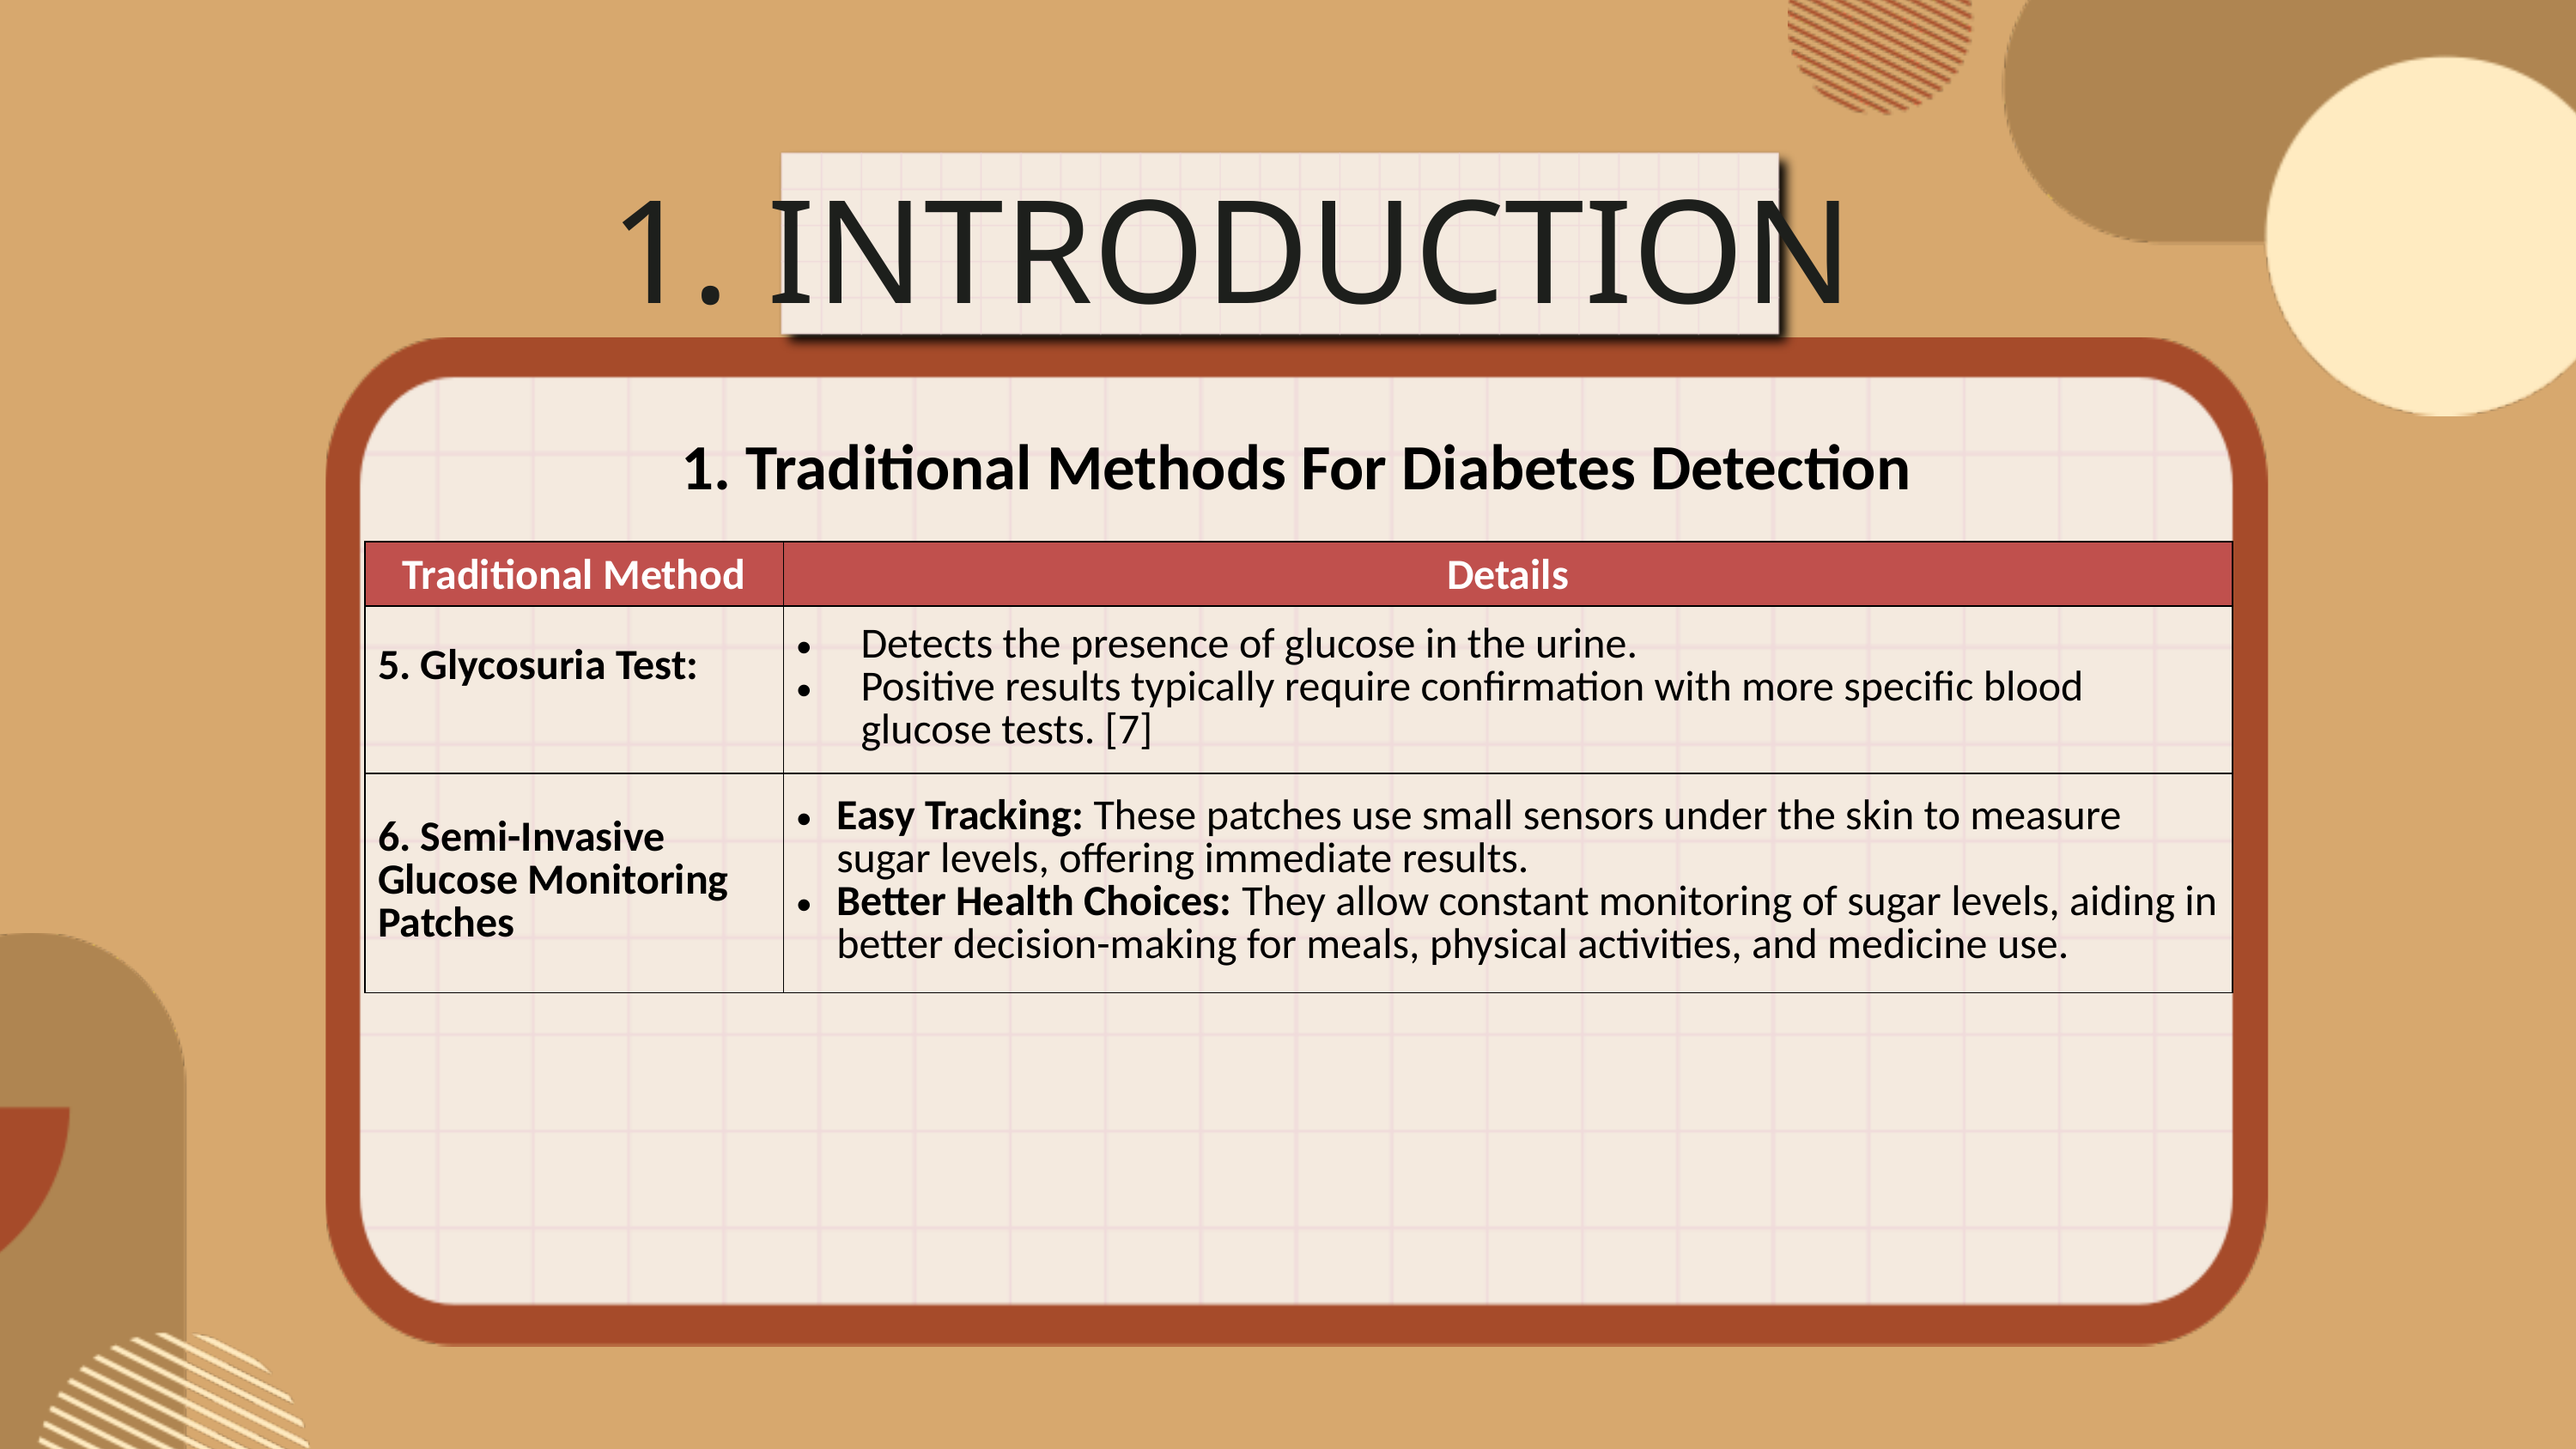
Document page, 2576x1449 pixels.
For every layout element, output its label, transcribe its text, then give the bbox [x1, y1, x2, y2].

table_cell Detects the presence of glucose in the urine. Positive results typically require confirmation with more specific blood glucose tests. [7] [784, 607, 2232, 773]
table_cell 5. Glycosuria Test: [366, 607, 783, 773]
text_box [1787, 0, 2576, 416]
table_header Details [784, 543, 2232, 605]
text_box [325, 337, 2269, 1347]
text_box [772, 332, 1787, 359]
text_box [0, 933, 312, 1449]
text_box 1. INTRODUCTION [549, 131, 1787, 332]
table_header Traditional Method [366, 543, 783, 605]
table_cell 6. Semi-Invasive Glucose Monitoring Patches [366, 774, 783, 992]
text_box 1. Traditional Methods For Diabetes Detection [453, 425, 2142, 503]
table_cell Easy Tracking: These patches use small sensors under the skin to measure sugar levels, offering immediate results. Better Health Choices: They allow constant monitoring of sugar levels, aiding in better decision-making for meals, physical activities, and medicine use. [784, 774, 2232, 992]
